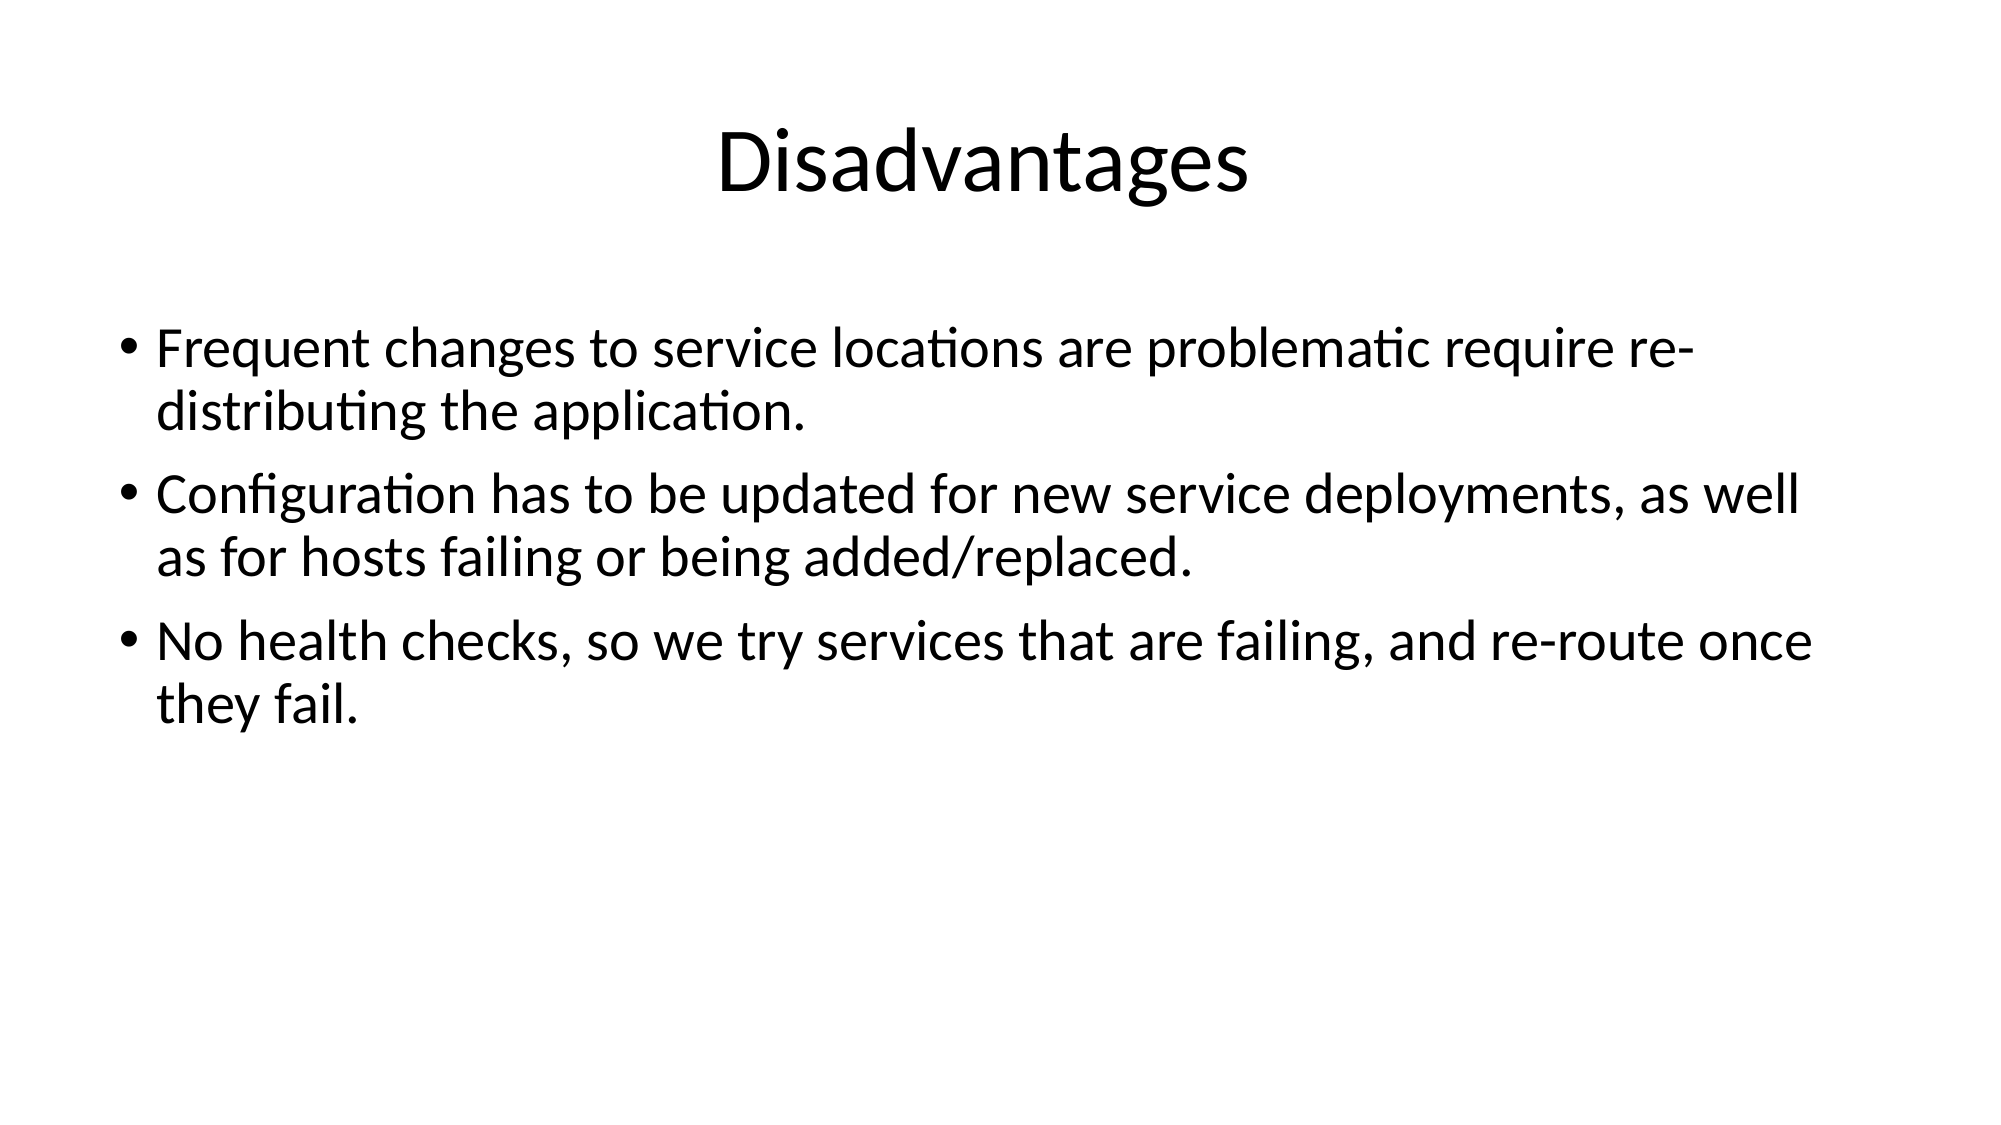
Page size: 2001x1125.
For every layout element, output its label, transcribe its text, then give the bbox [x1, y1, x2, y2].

text_box Disadvantages [131, 104, 1836, 241]
text_box Frequent changes to service locations are problematic require re-distributing the application. Configuration has to be updated for new service deployments, as well as for hosts failing or being added/replaced. No health checks, so we try services that are failing, and re-route once they fail. [104, 309, 1857, 848]
